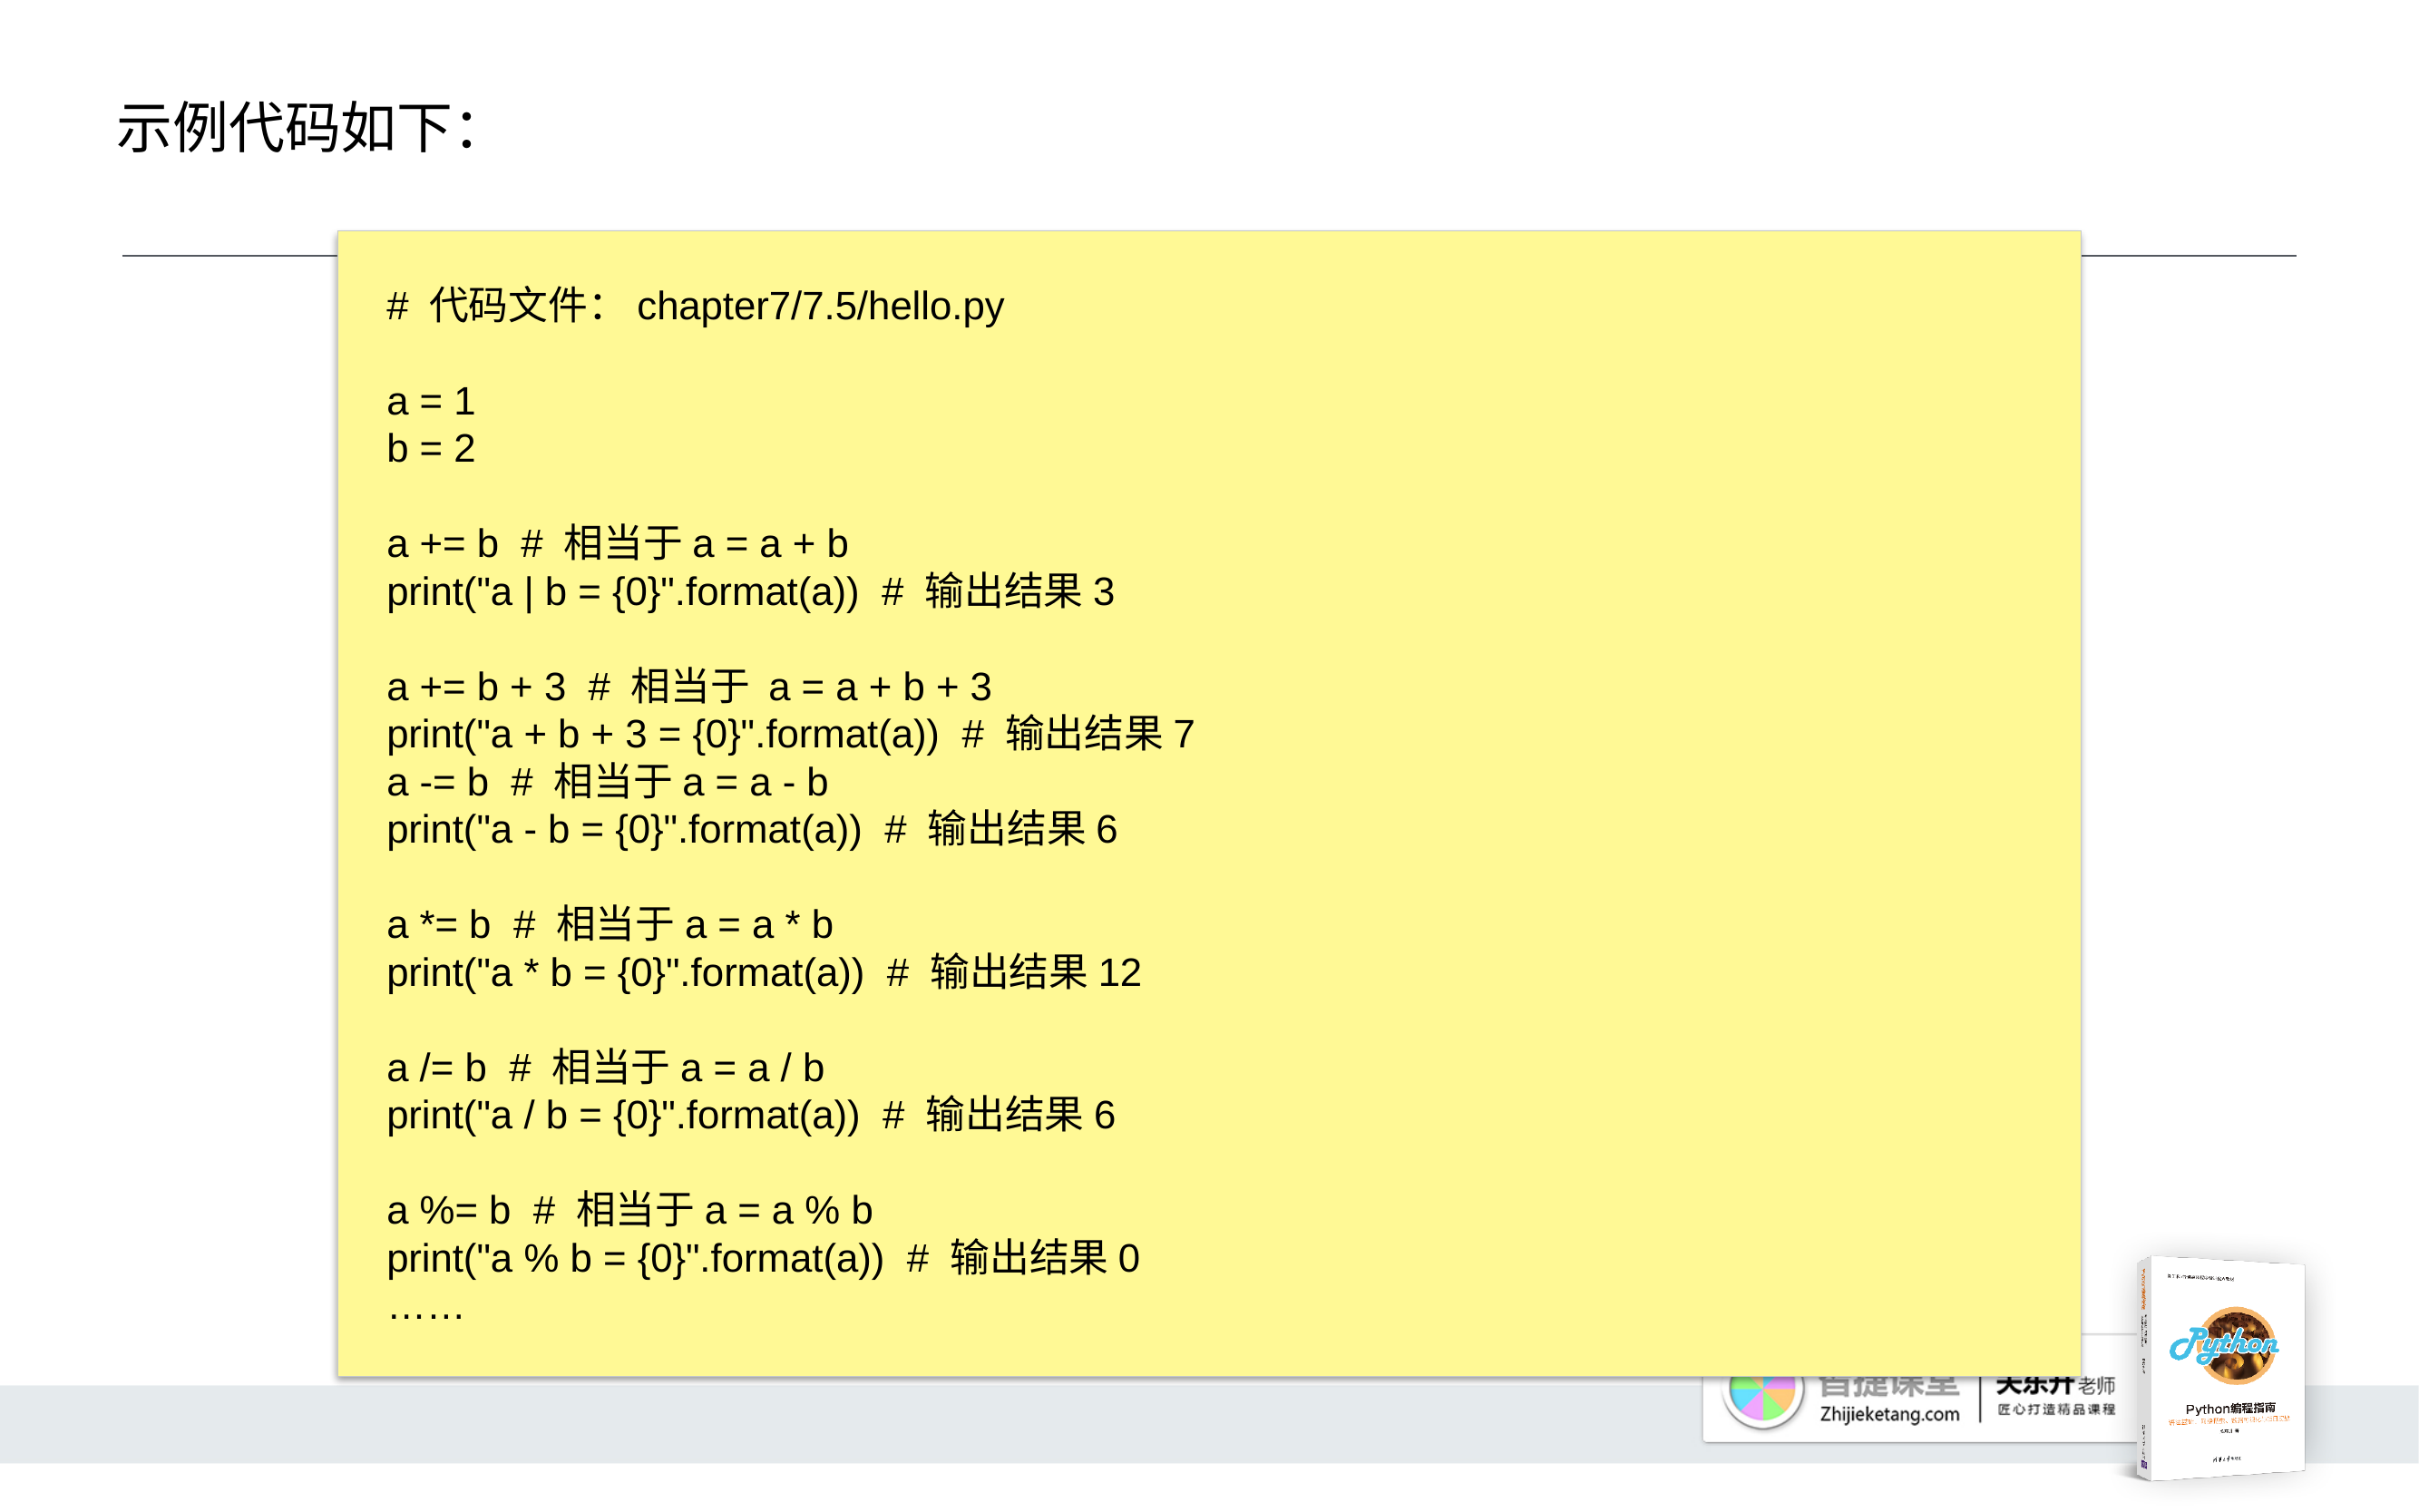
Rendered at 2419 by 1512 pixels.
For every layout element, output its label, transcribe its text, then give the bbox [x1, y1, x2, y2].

picture [0, 0, 2419, 1512]
text_box # 代码文件：chapter7/7.5/hello.py a = 1 b = 2 a += b # 相当于a = a + b print("a | b = {0}".format(a)) # 输出结果3 a += b + 3 # 相当于 a = a + b + 3 print("a + b + 3 = {0}".format(a)) # 输出结果7 a -= b # 相当于a = a - b print("a - b = {0}".format(a)) # 输出结果6 a *= b # 相当于a = a * b print("a * b = {0}".format(a)) # 输出结果12 a /= b # 相当于a = a / b print("a / b = {0}".format(a)) # 输出结果6 a %= b # 相当于a = a % b print("a % b = {0}".format(a)) # 输出结果0 …… [337, 237, 2082, 1377]
title 示例代码如下： [107, 83, 2148, 237]
